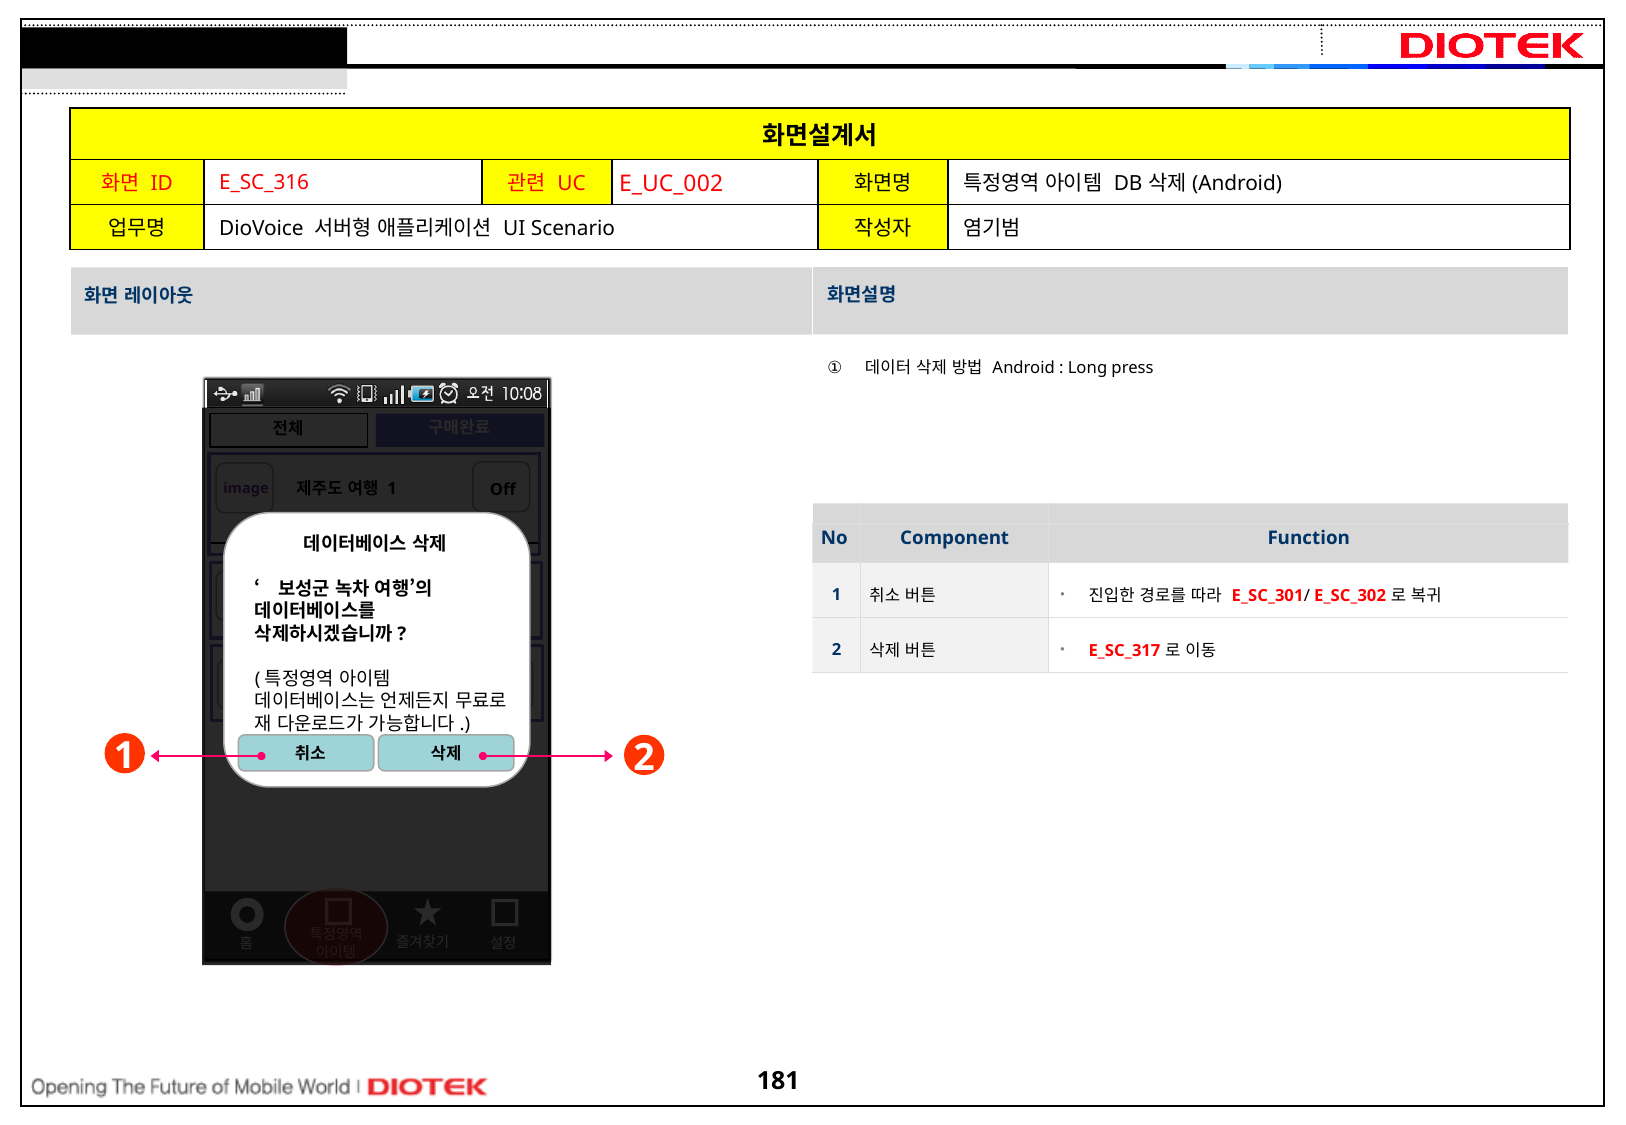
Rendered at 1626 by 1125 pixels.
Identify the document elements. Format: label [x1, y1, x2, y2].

table_cell [819, 205, 947, 249]
table_cell [483, 160, 611, 204]
picture [205, 379, 549, 960]
table_header [71, 267, 812, 335]
table_cell [949, 205, 1569, 249]
table_cell [1049, 563, 1568, 617]
table_header [813, 267, 1568, 334]
table_cell [613, 160, 817, 204]
text_box [623, 734, 665, 776]
table_header [861, 525, 1048, 562]
table_cell [813, 334, 1568, 523]
picture [1401, 33, 1584, 58]
table_cell [819, 160, 947, 204]
table_cell [812, 563, 860, 617]
picture [31, 1066, 508, 1098]
table_cell [205, 205, 817, 249]
table_header [71, 109, 1569, 159]
table_cell [71, 205, 203, 249]
table_cell [205, 160, 481, 204]
table_header [1049, 525, 1568, 562]
table_cell [1049, 618, 1568, 672]
table_cell [861, 563, 1048, 617]
text_box [150, 407, 614, 968]
table_cell [71, 160, 203, 204]
table_cell [861, 618, 1048, 672]
table_header [812, 525, 860, 562]
table_cell [949, 160, 1569, 204]
table_cell [812, 618, 860, 672]
text_box [104, 732, 145, 774]
